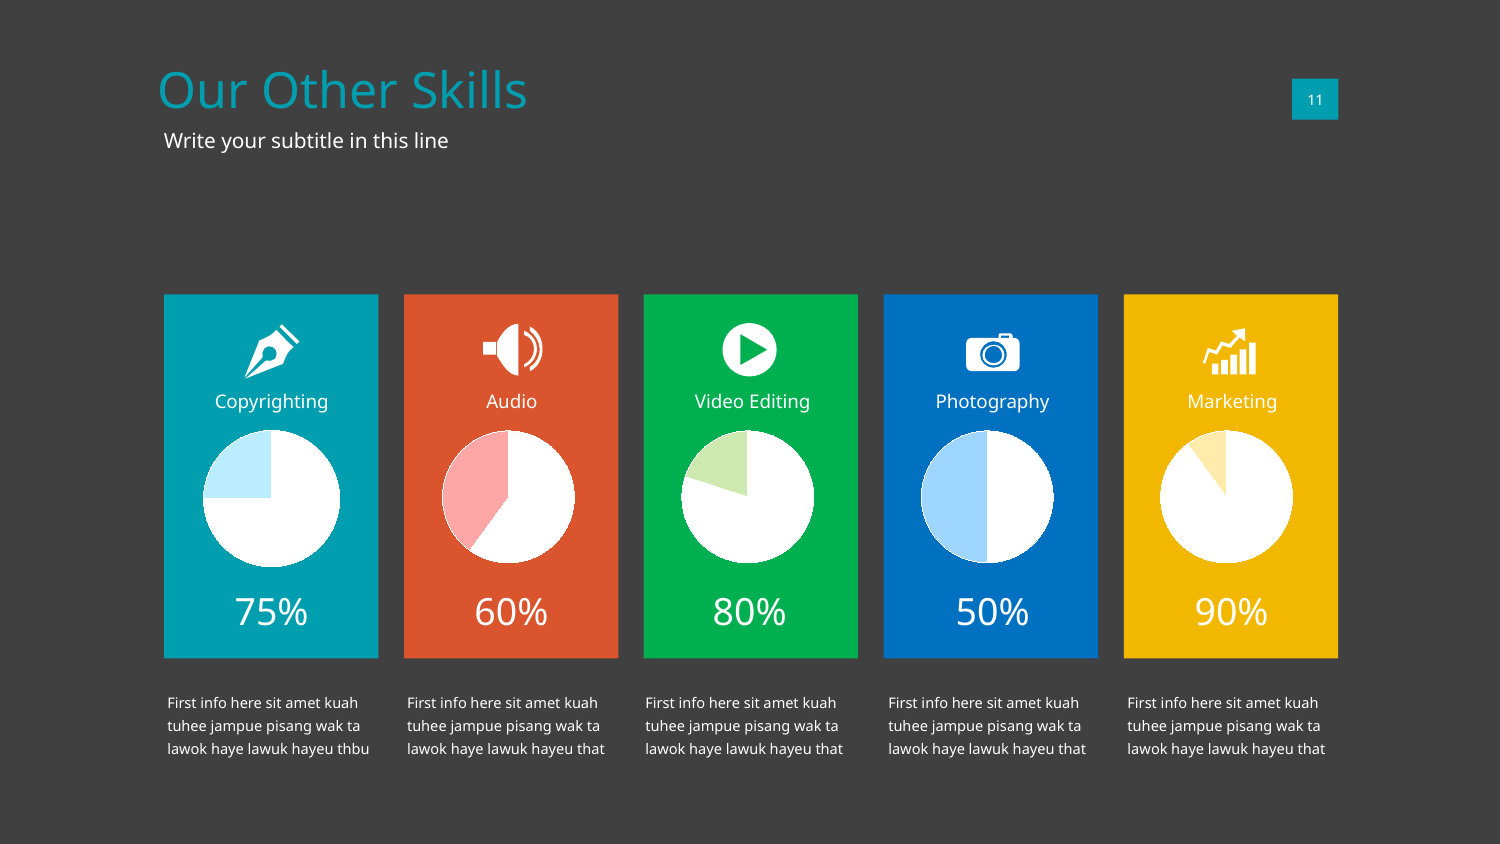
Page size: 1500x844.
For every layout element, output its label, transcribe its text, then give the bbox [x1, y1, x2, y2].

text_box [1123, 432, 1339, 659]
text_box First info here sit amet kuah tuhee jampue pisang wak ta lawok haye lawuk hayeu that [642, 685, 857, 760]
text_box 60% [404, 585, 619, 636]
text_box [404, 294, 619, 324]
text_box 75% [165, 585, 379, 636]
text_box Our Other Skills [157, 58, 872, 134]
chart [405, 427, 612, 566]
text_box [883, 294, 1099, 333]
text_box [885, 333, 1100, 425]
text_box 80% [643, 585, 857, 636]
text_box [883, 432, 1099, 659]
text_box [404, 636, 619, 659]
text_box [643, 294, 858, 323]
chart [164, 427, 379, 570]
text_box [643, 432, 858, 659]
text_box [404, 431, 619, 585]
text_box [645, 322, 860, 425]
text_box [1123, 294, 1339, 328]
text_box 50% [886, 585, 1100, 636]
text_box First info here sit amet kuah tuhee jampue pisang wak ta lawok haye lawuk hayeu that [886, 685, 1100, 760]
text_box 90% [1125, 585, 1339, 636]
text_box [163, 294, 379, 323]
text_box First info here sit amet kuah tuhee jampue pisang wak ta lawok haye lawuk hayeu thbu [164, 685, 379, 760]
chart [644, 427, 852, 566]
chart [883, 427, 1091, 566]
chart [1123, 427, 1331, 566]
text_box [1125, 327, 1340, 425]
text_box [164, 324, 379, 425]
text_box First info here sit amet kuah tuhee jampue pisang wak ta lawok haye lawuk hayeu that [404, 685, 618, 760]
text_box [1292, 78, 1339, 120]
text_box [163, 575, 379, 659]
text_box First info here sit amet kuah tuhee jampue pisang wak ta lawok haye lawuk hayeu that [1125, 685, 1339, 760]
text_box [405, 323, 618, 425]
text_box Write your subtitle in this line [163, 127, 1200, 162]
text_box 11 [1307, 90, 1324, 108]
